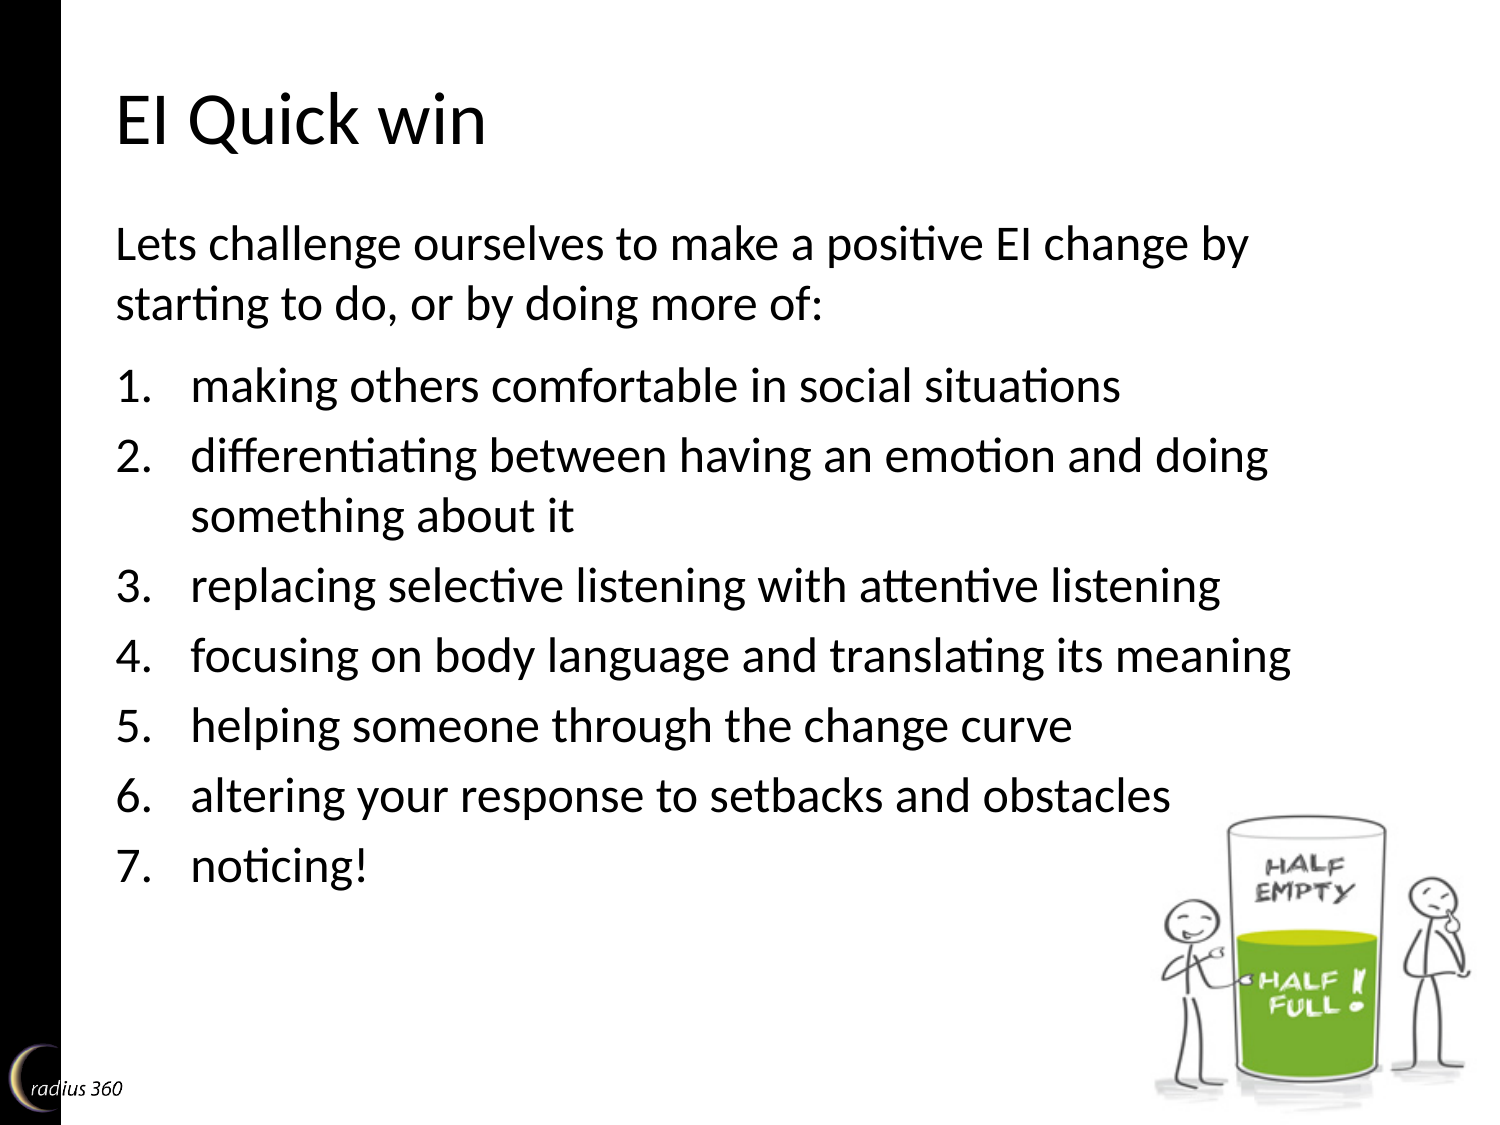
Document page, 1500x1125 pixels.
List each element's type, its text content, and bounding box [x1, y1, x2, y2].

picture [5, 1041, 125, 1116]
list Lets challenge ourselves to make a positive EI change by starting to do, or by doing more of: making others comfortable in social situations differentiating between having an emotion and doing something about it replacing selective listening with attentive listening focusing on body language and translating its meaning helping someone through the change curve altering your response to setbacks and obstacles noticing! [100, 202, 1365, 1059]
picture [1149, 798, 1477, 1125]
title EI Quick win [100, 45, 1425, 185]
